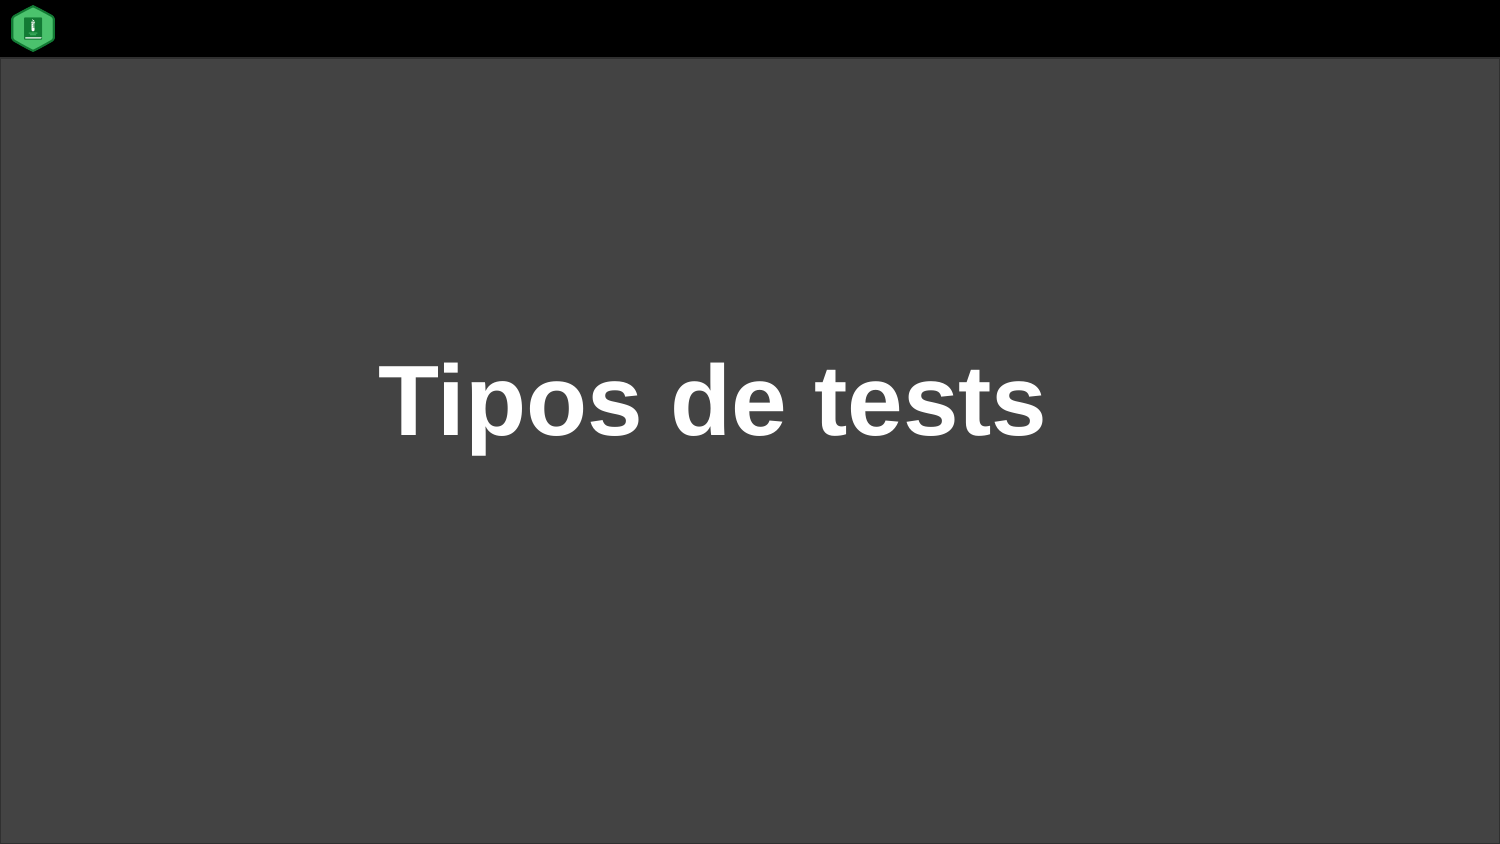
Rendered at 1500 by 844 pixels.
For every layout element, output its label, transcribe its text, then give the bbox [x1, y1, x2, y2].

text_box [0, 57, 1500, 844]
text_box [0, 0, 1500, 57]
text_box Tipos de tests [363, 320, 1137, 581]
picture [11, 5, 55, 53]
